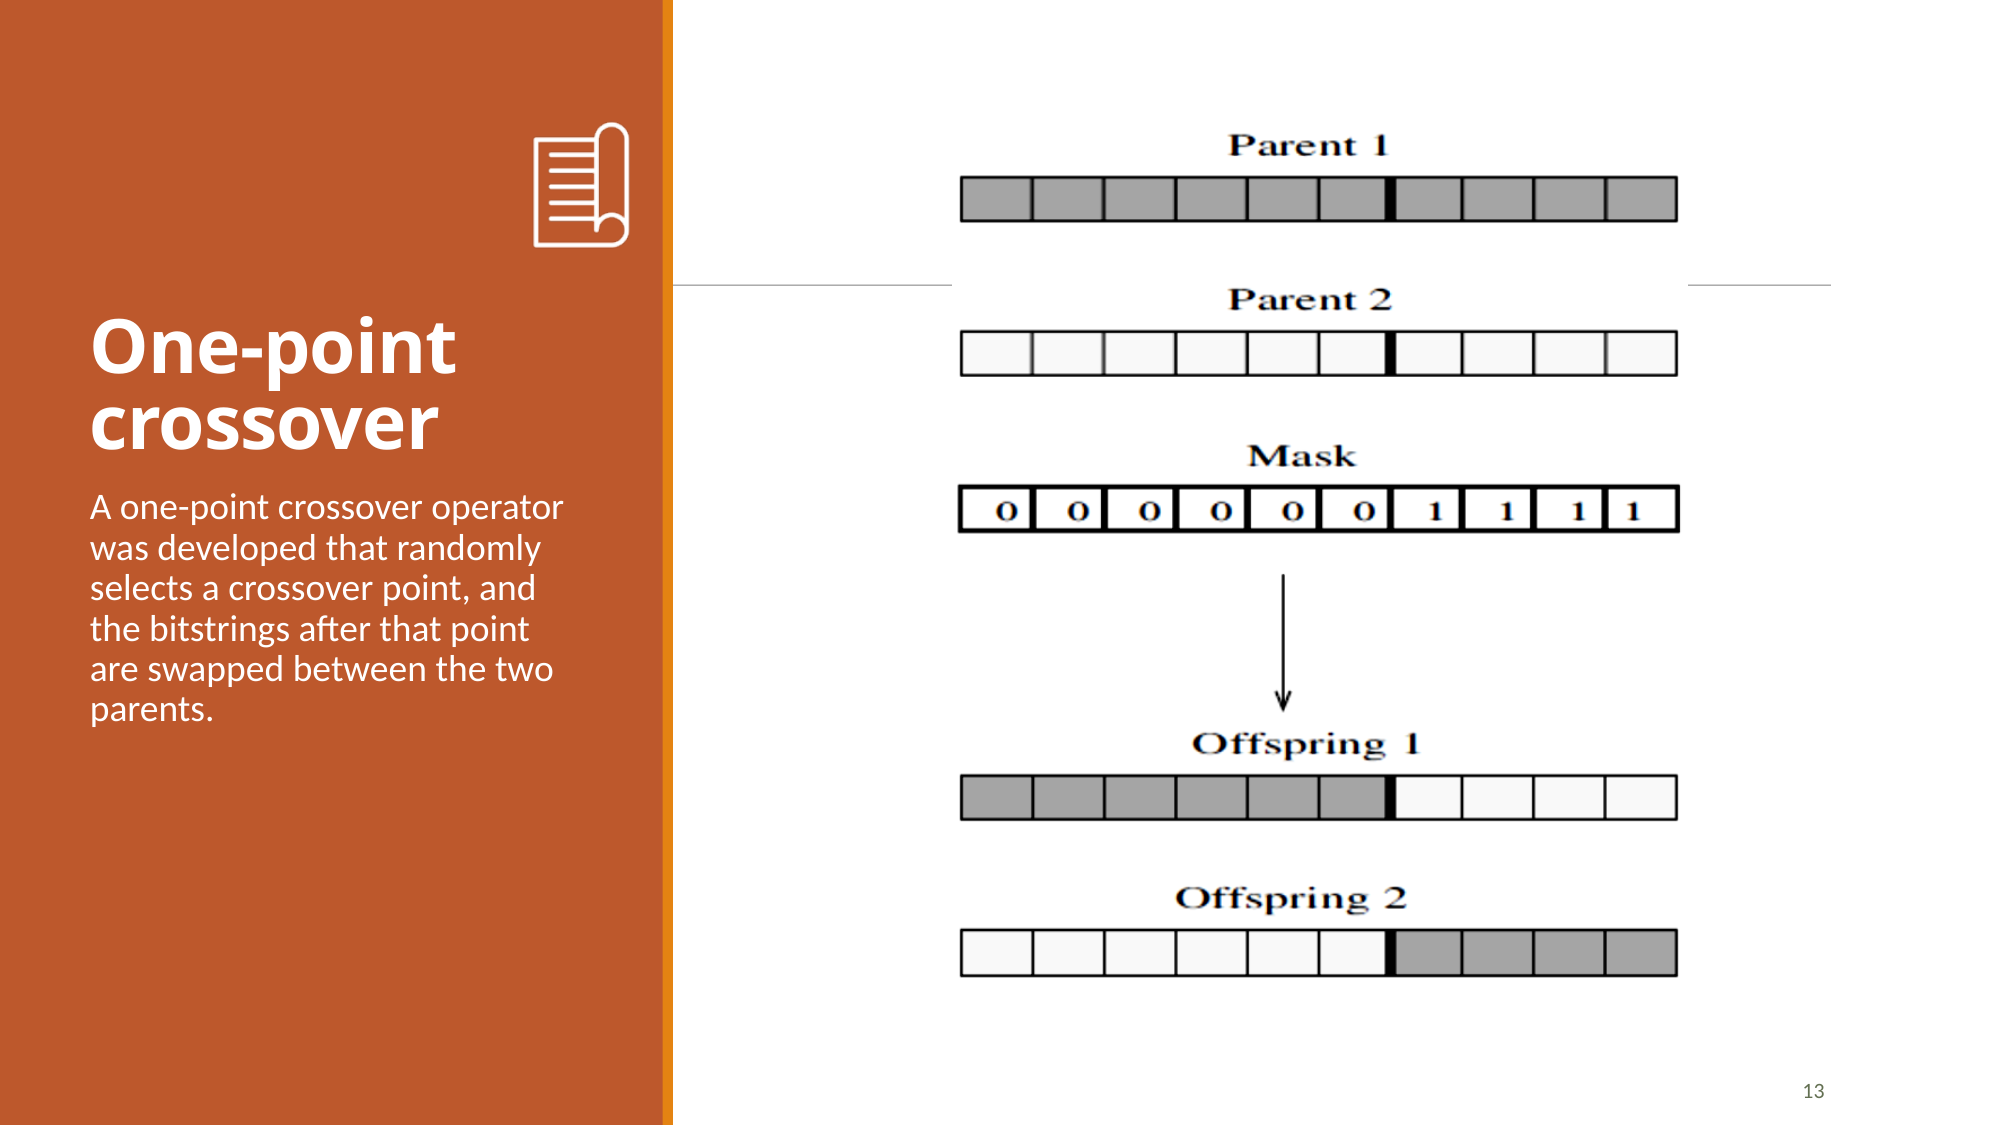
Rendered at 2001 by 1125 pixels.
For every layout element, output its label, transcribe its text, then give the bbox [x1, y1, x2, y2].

picture [952, 119, 1688, 983]
picture [486, 89, 677, 281]
text_box One-point crossover [74, 97, 600, 473]
text_box <number> [1624, 1059, 1840, 1120]
text_box A one-point crossover operator was developed that randomly selects a crossover point, and the bitstrings after that point are swapped between the two parents. [74, 479, 600, 1035]
